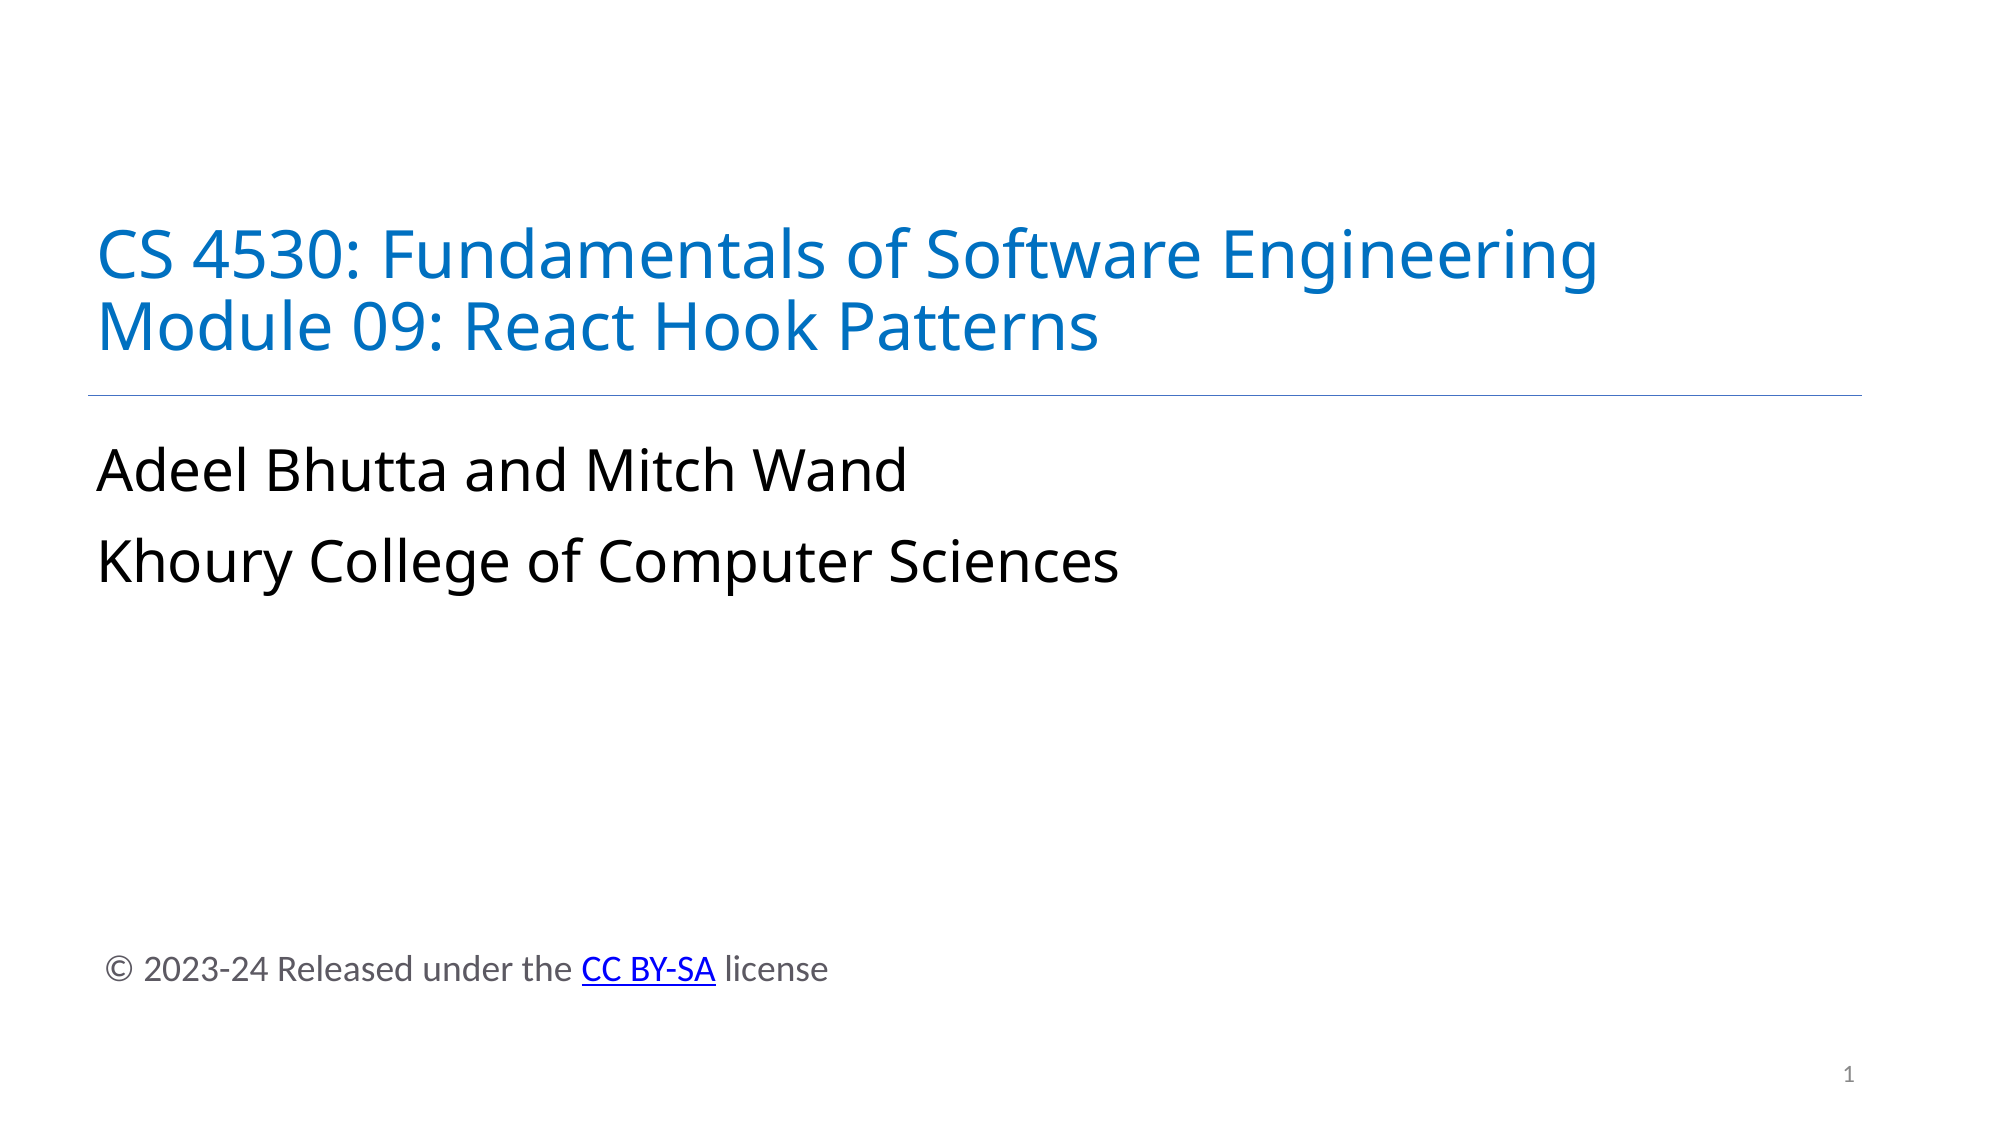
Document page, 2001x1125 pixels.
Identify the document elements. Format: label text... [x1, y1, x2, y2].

title CS 4530: Fundamentals of Software Engineering Module 09: React Hook Patterns [87, 124, 1863, 374]
text_box © 2023-24 Released under the CC BY-SA license [95, 936, 1081, 997]
slide_number 1 [1832, 1051, 1863, 1094]
subtitle Adeel Bhutta and Mitch Wand Khoury College of Computer Sciences [87, 424, 1751, 698]
